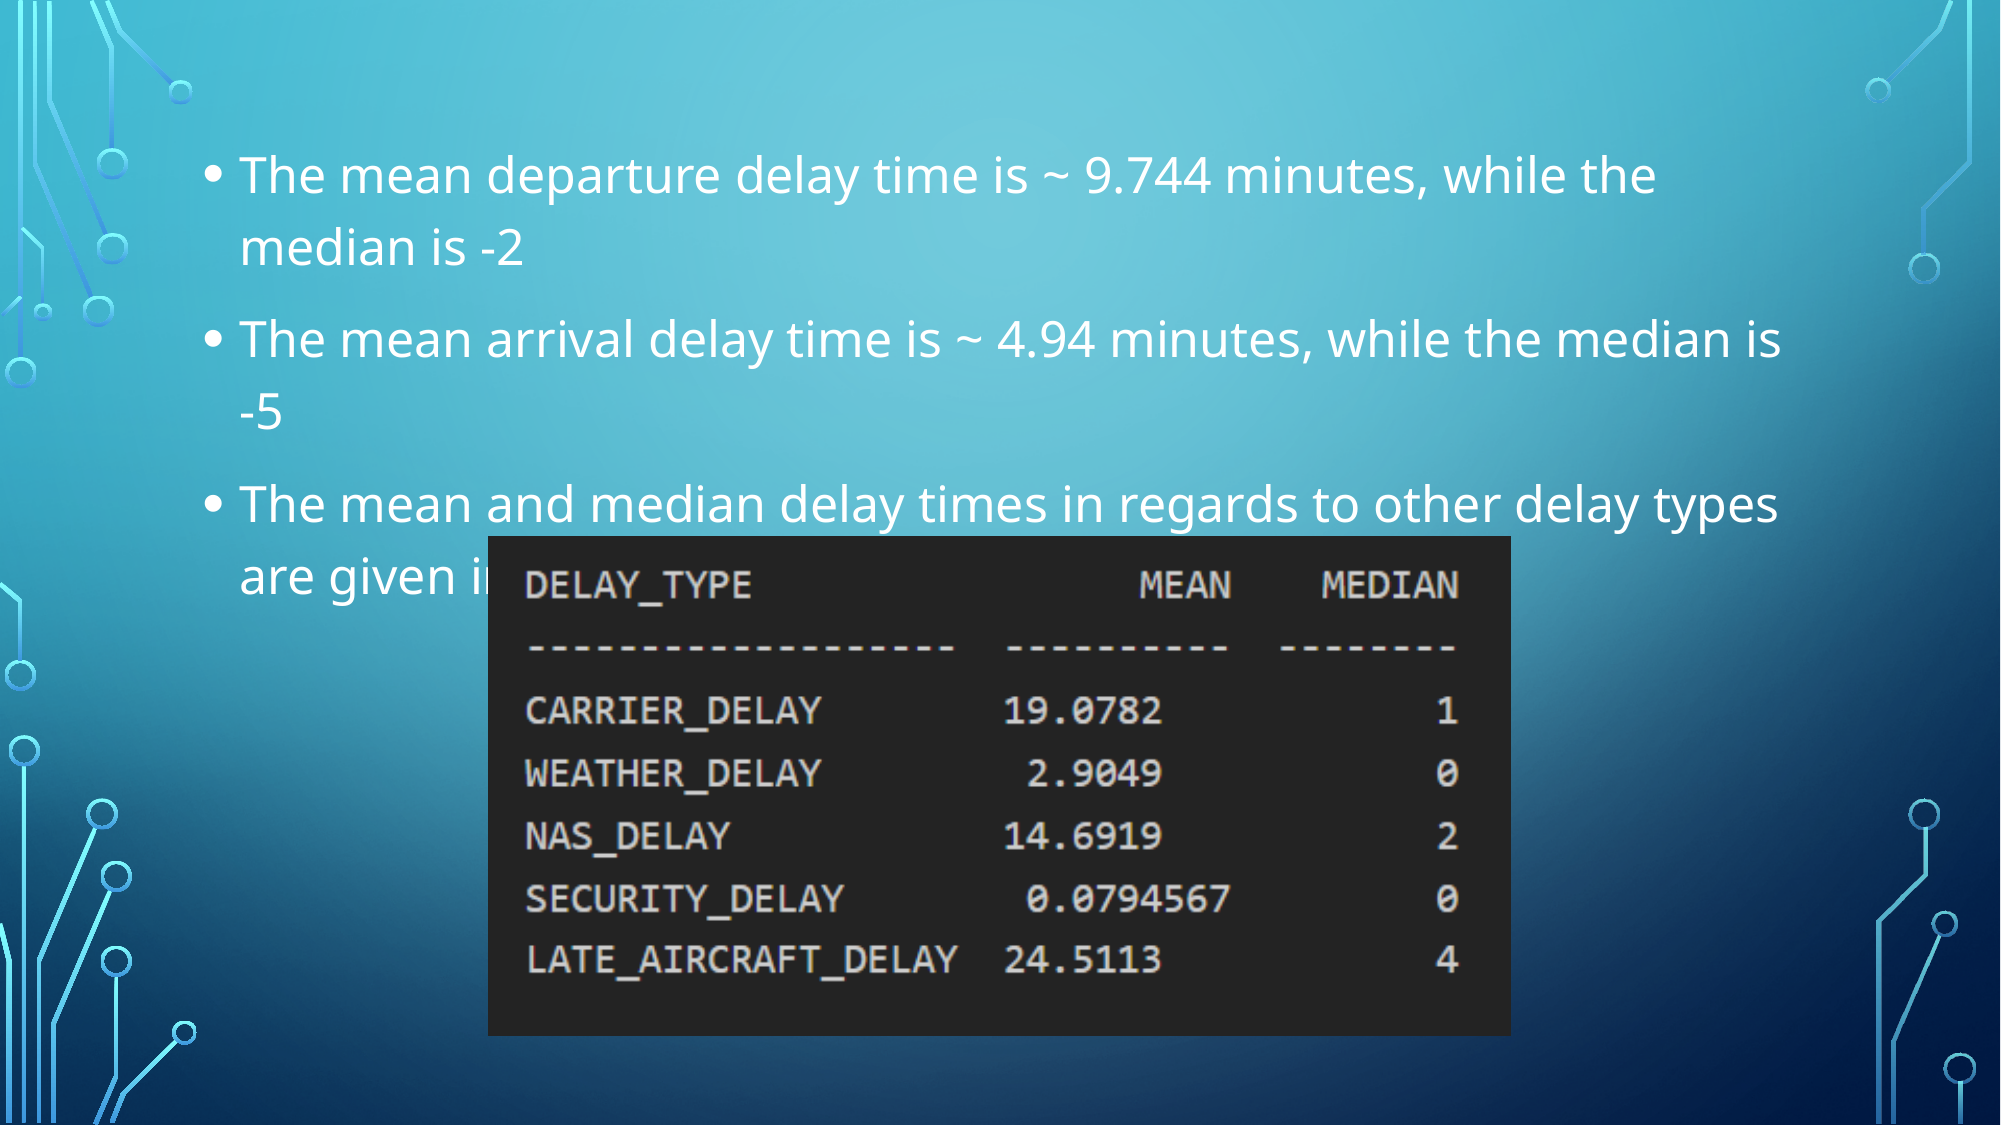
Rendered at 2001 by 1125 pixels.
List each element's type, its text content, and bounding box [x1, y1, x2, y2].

picture [488, 536, 1512, 1036]
list The mean departure delay time is ~ 9.744 minutes, while the median is -2 The mean arrival delay time is ~ 4.94 minutes, while the median is -5 The mean and median delay times in regards to other delay types are given in the following table [187, 123, 1813, 950]
